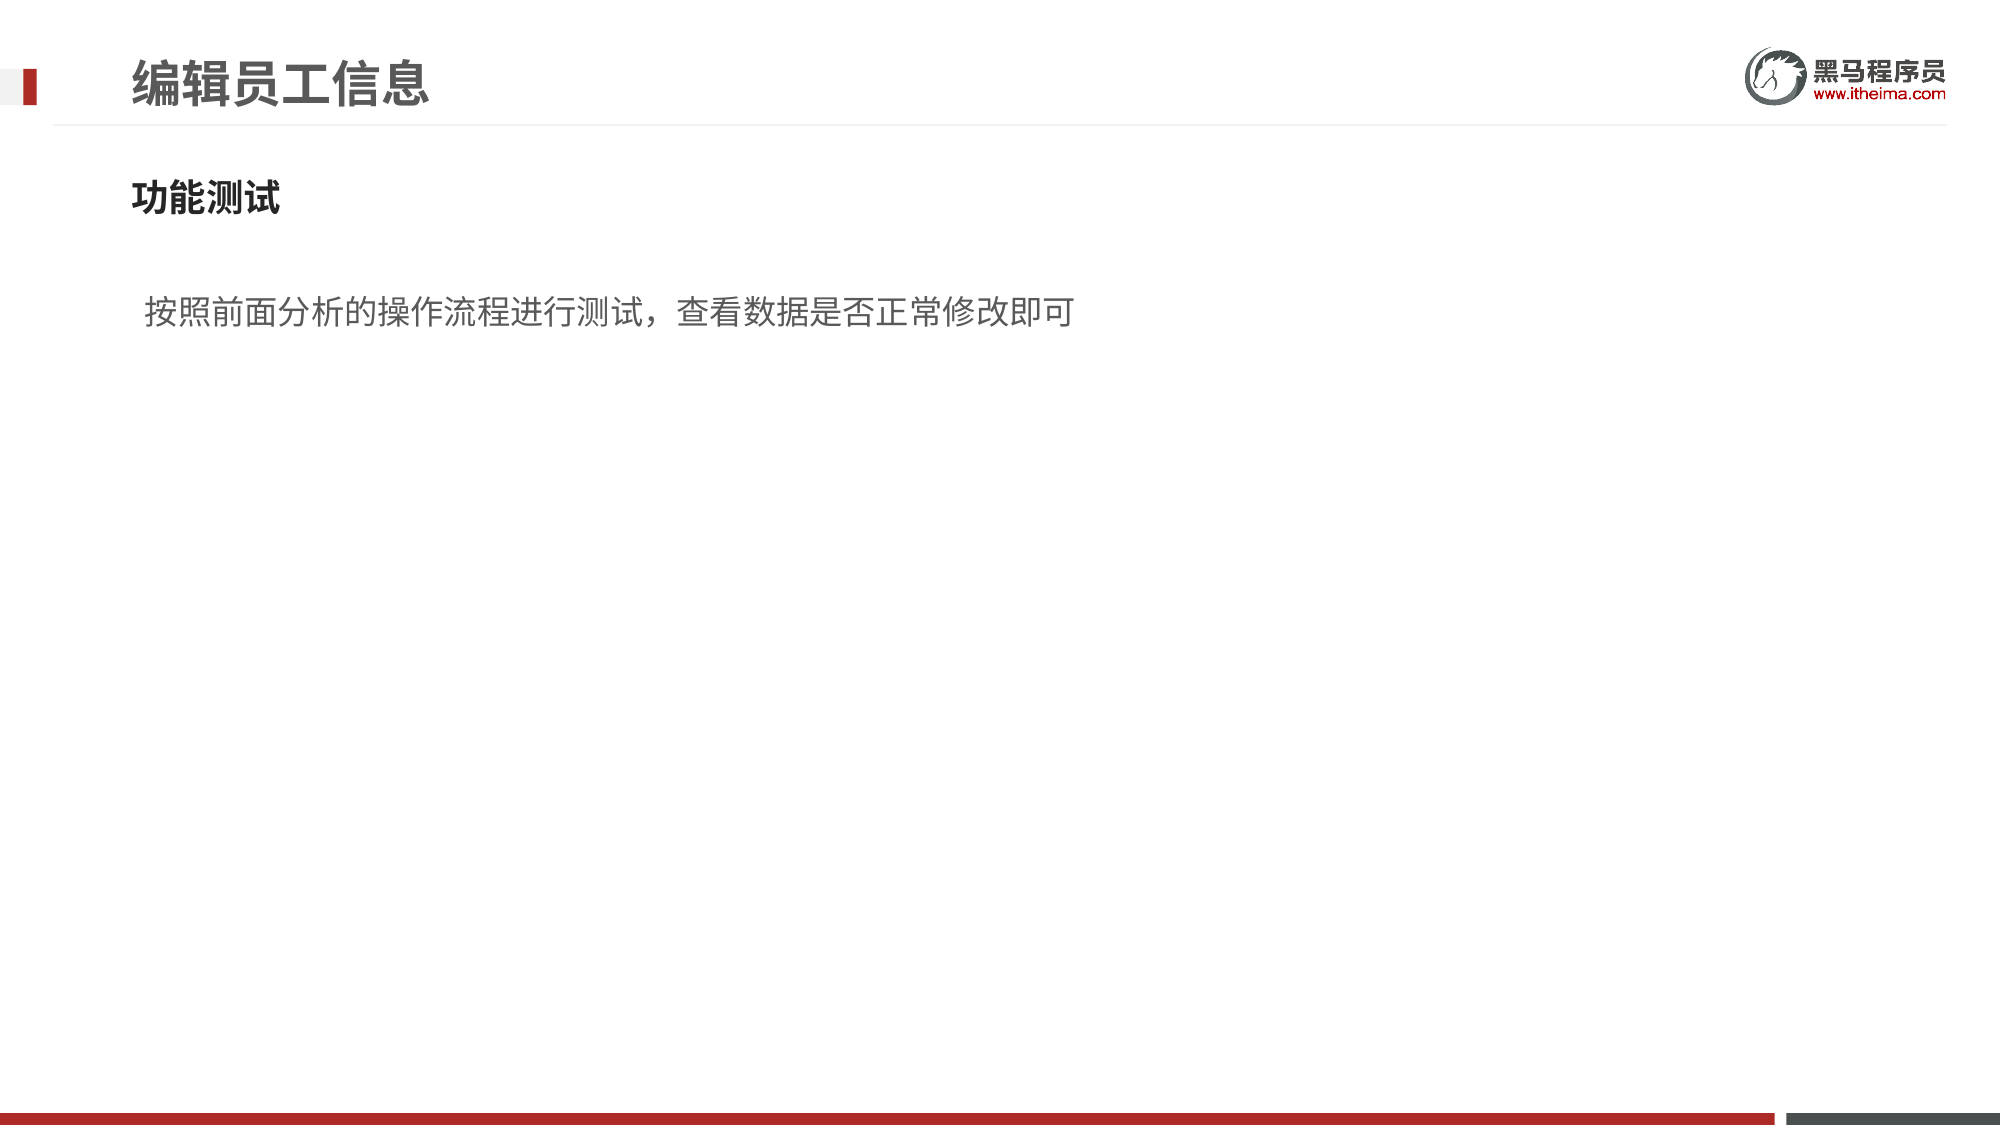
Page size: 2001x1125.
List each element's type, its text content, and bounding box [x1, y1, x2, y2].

list 功能测试 [116, 154, 1880, 239]
picture [1744, 46, 1946, 106]
text_box 按照前面分析的操作流程进行测试，查看数据是否正常修改即可 [130, 263, 1780, 339]
title 编辑员工信息 [116, 40, 1556, 125]
